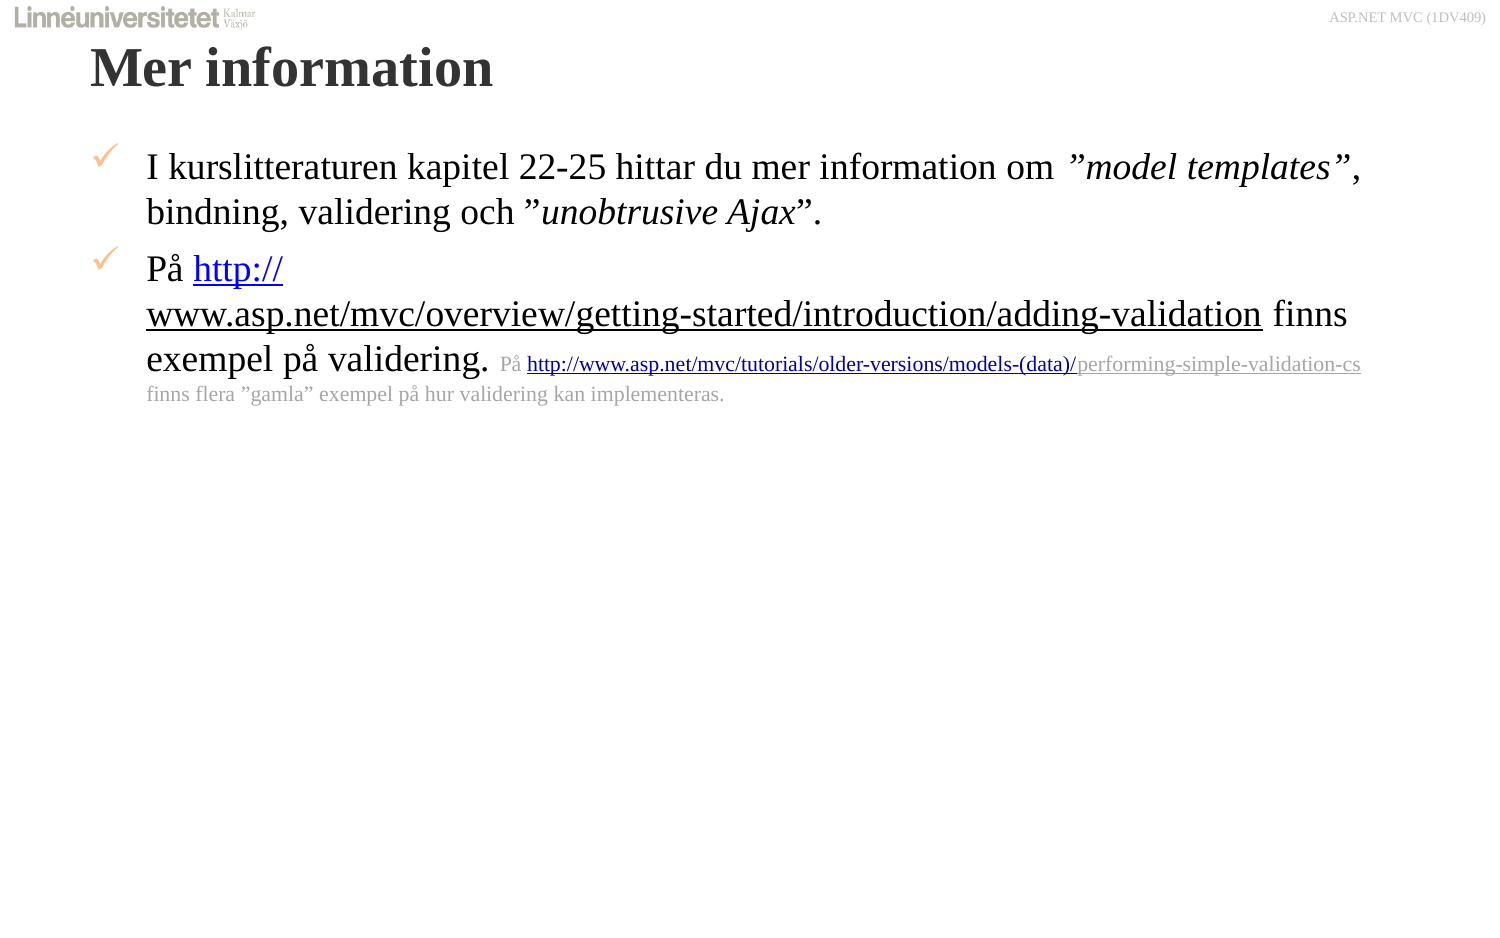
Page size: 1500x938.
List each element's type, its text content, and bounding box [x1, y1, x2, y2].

list I kurslitteraturen kapitel 22-25 hittar du mer information om ”model templates”, bindning, validering och ”unobtrusive Ajax”. På http://www.asp.net/mvc/overview/getting-started/introduction/adding-validation finns exempel på validering. På http://www.asp.net/mvc/tutorials/older-versions/models-(data)/performing-simple-validation-cs finns flera ”gamla” exempel på hur validering kan implementeras. [74, 133, 1402, 893]
title Mer information [74, 15, 1426, 115]
